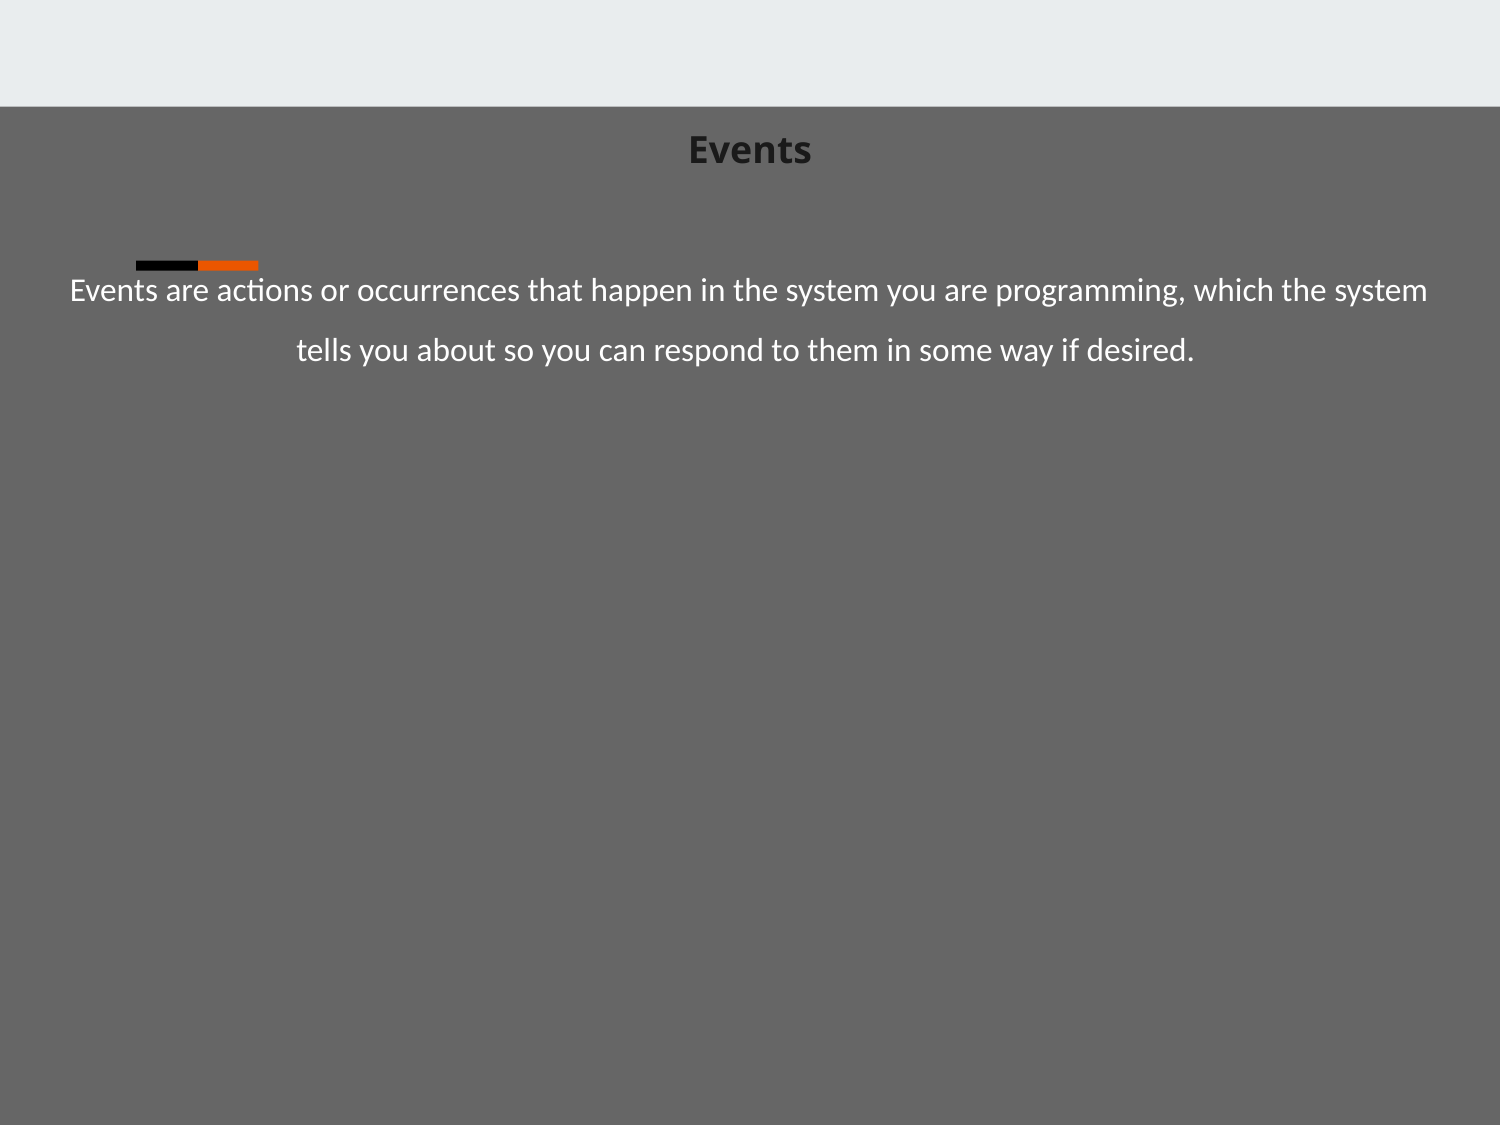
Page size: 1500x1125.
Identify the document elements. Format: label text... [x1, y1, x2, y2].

text_box Events are actions or occurrences that happen in the system you are programming, which the system tells you about so you can respond to them in some way if desired. [51, 233, 1449, 995]
text_box Events [51, 111, 1449, 216]
